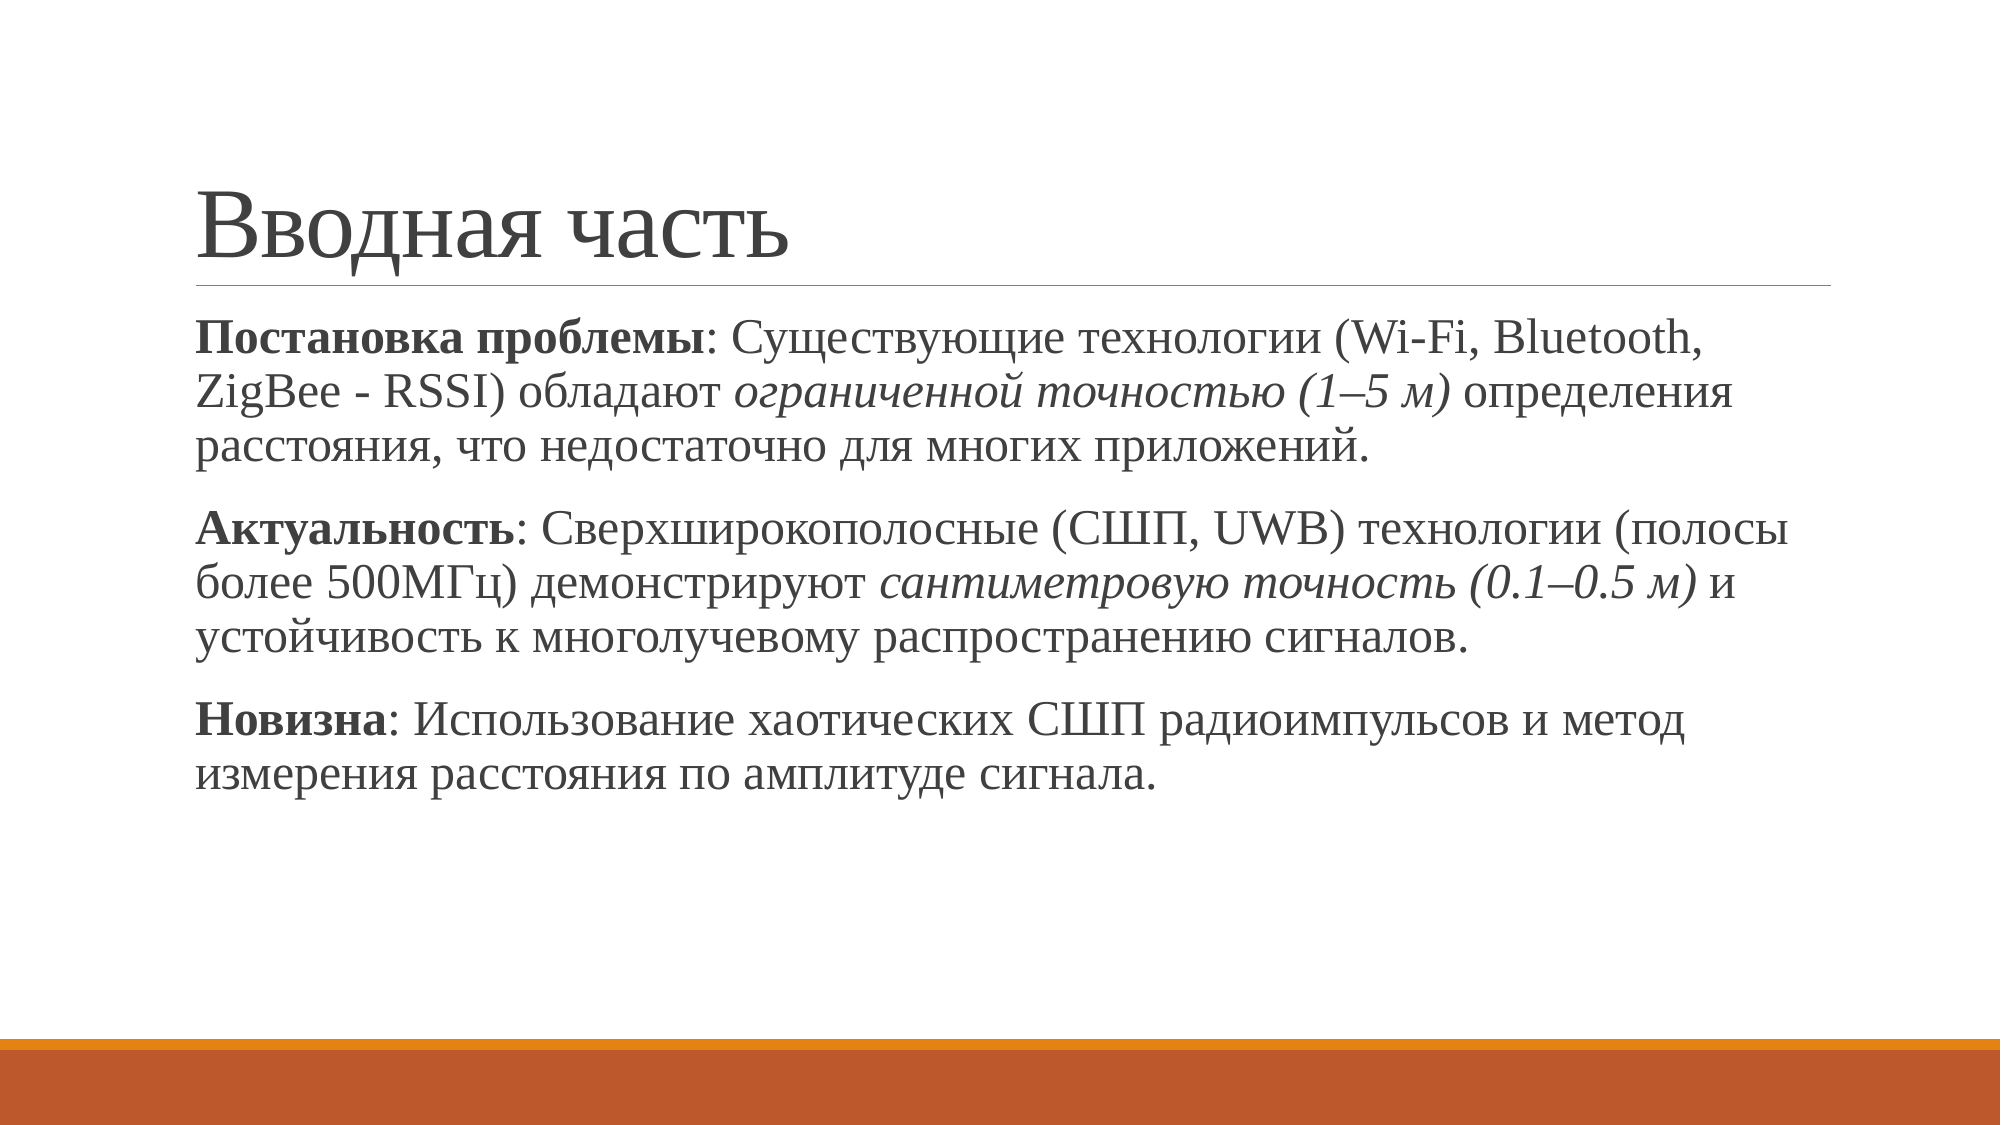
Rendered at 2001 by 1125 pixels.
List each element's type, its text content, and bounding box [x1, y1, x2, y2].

title Вводная часть [180, 47, 1830, 285]
list Постановка проблемы: Существующие технологии (Wi-Fi, Bluetooth, ZigBee - RSSI) обладают ограниченной точностью (1–5 м) определения расстояния, что недостаточно для многих приложений. Актуальность: Сверхширокополосные (СШП, UWB) технологии (полосы более 500МГц) демонстрируют сантиметровую точность (0.1–0.5 м) и устойчивость к многолучевому распространению сигналов. Новизна: Использование хаотических СШП радиоимпульсов и метод измерения расстояния по амплитуде сигнала. [180, 302, 1830, 963]
